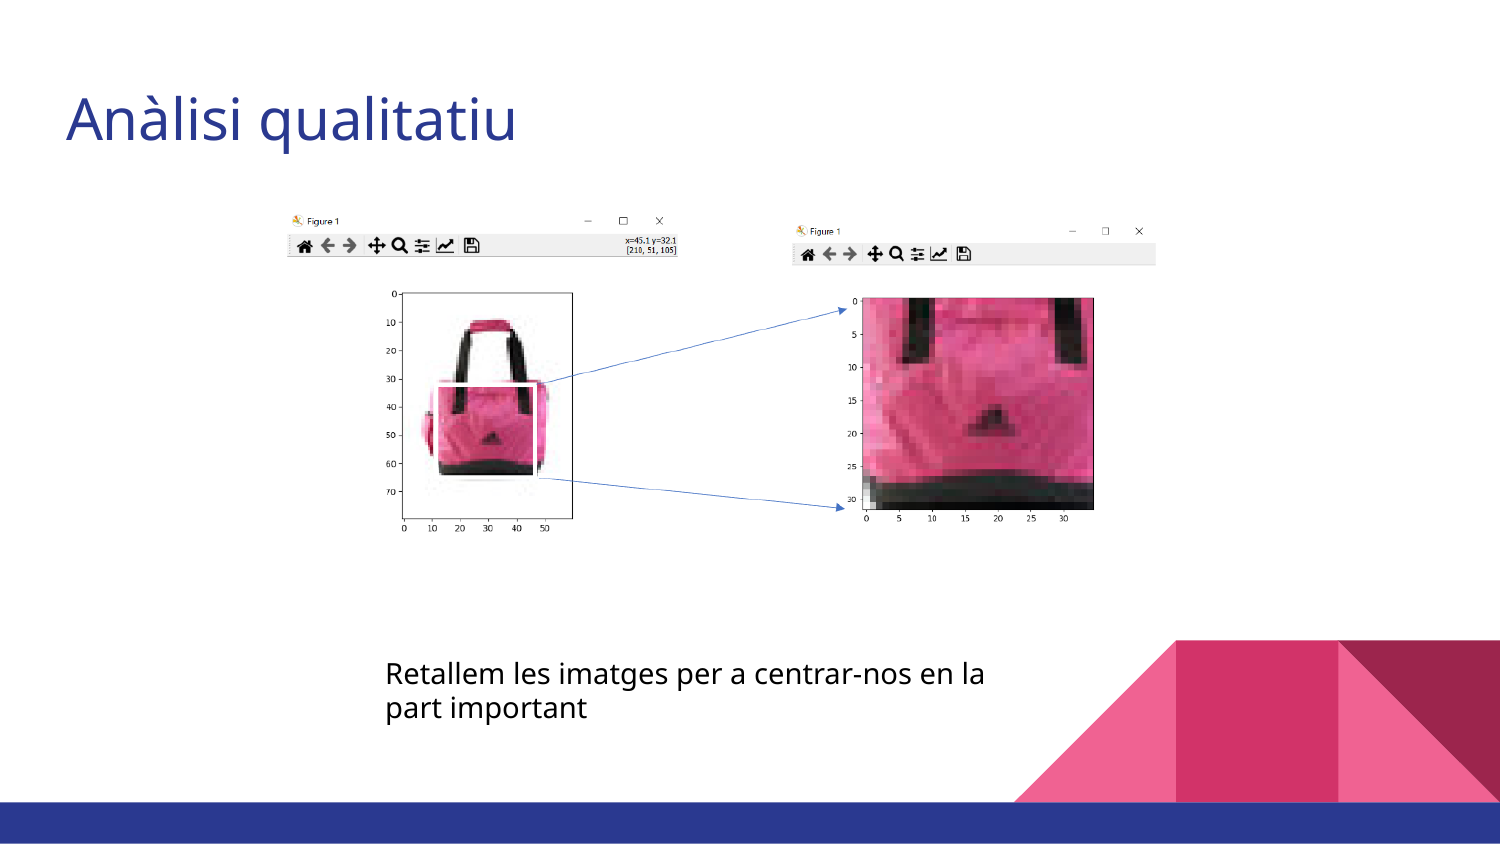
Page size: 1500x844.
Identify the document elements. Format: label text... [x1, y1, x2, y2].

title Anàlisi qualitatiu [51, 67, 1449, 167]
picture [240, 191, 1187, 606]
text_box Retallem les imatges per a centrar-nos en la part important [370, 639, 1061, 740]
